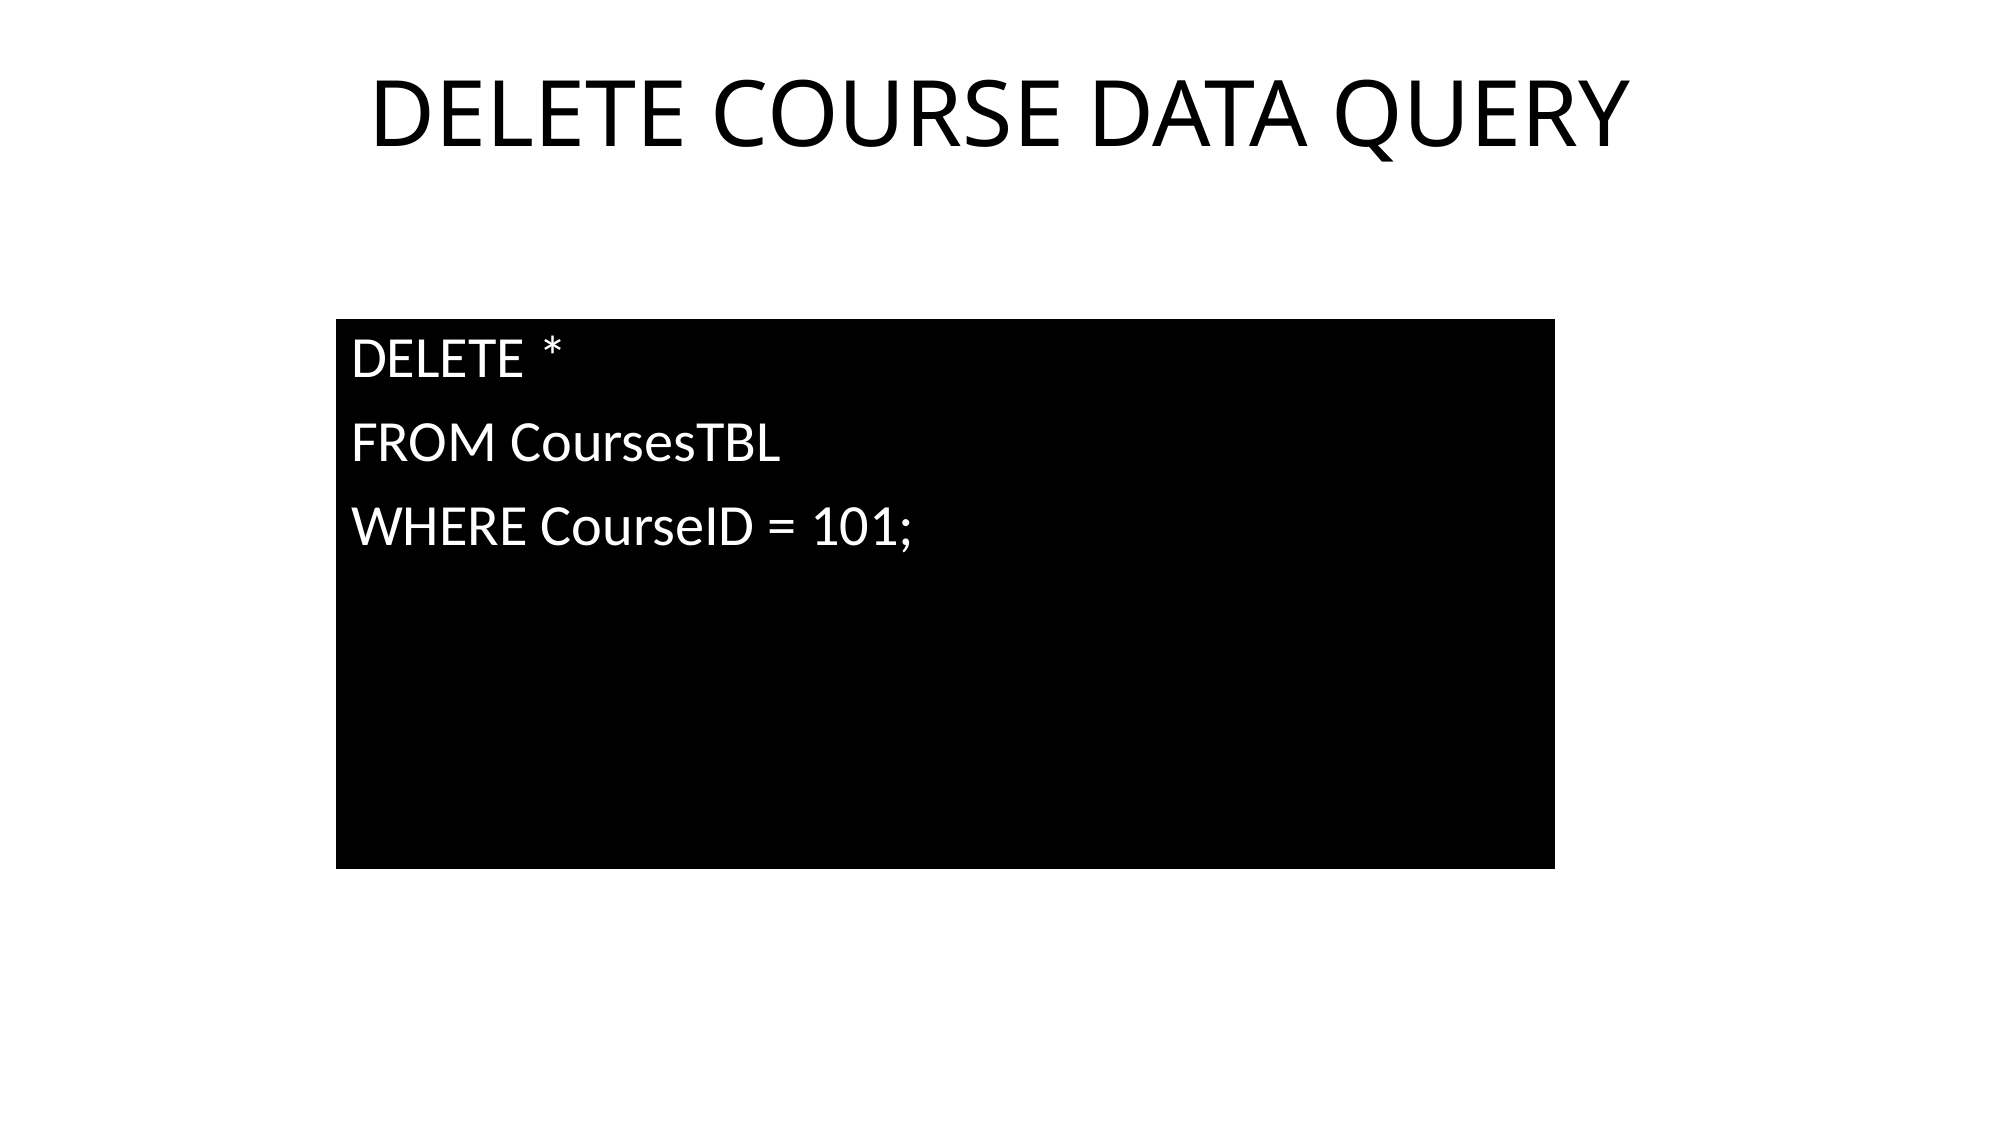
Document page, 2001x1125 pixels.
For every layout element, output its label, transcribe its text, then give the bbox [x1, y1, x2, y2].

text_box DELETE COURSE DATA QUERY [137, 59, 1863, 241]
text_box DELETE * FROM CoursesTBL WHERE CourseID = 101; [336, 319, 1555, 869]
